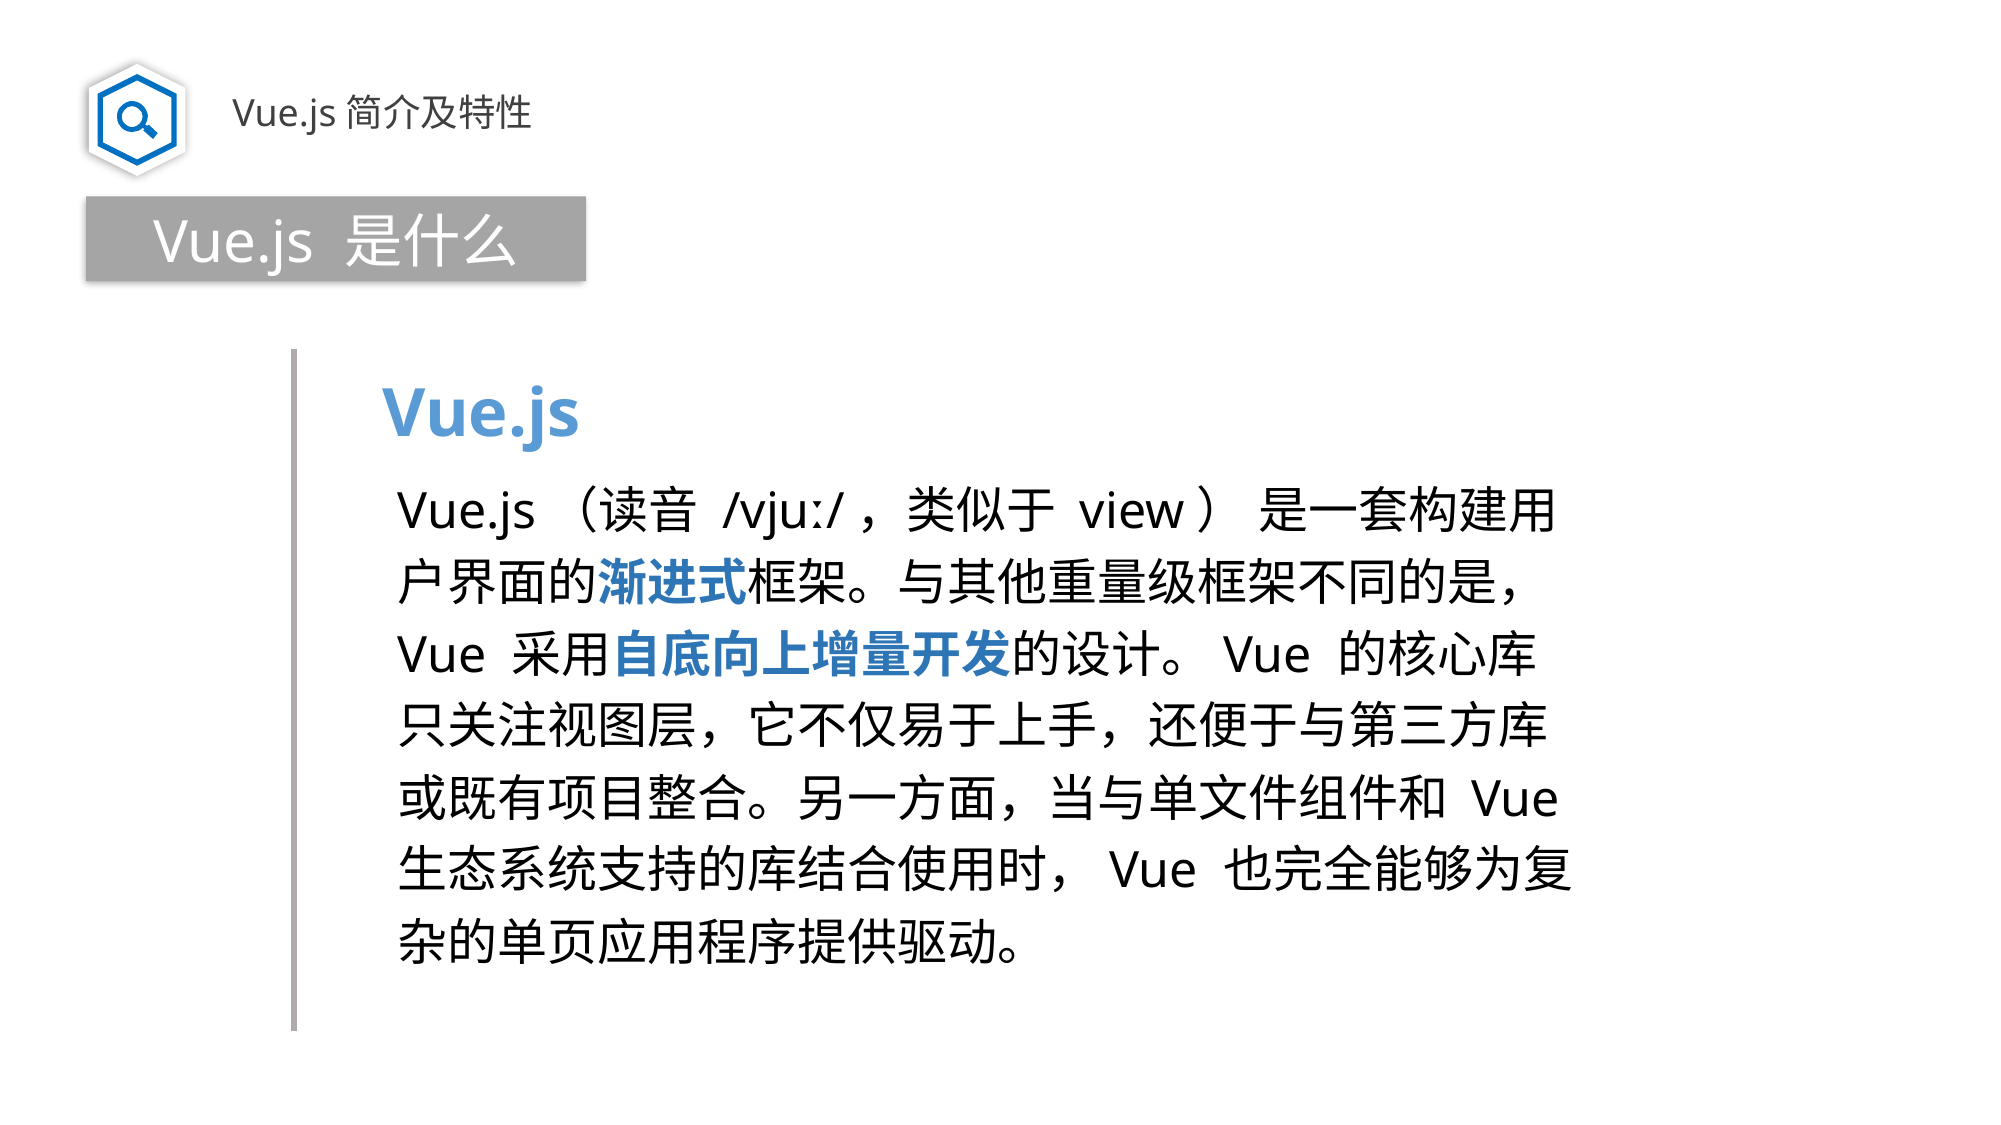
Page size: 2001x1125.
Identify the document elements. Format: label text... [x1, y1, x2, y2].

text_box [382, 362, 1602, 1044]
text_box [88, 63, 186, 177]
text_box Vue.js 是什么 [85, 195, 587, 282]
text_box Vue.js简介及特性 [208, 81, 558, 141]
